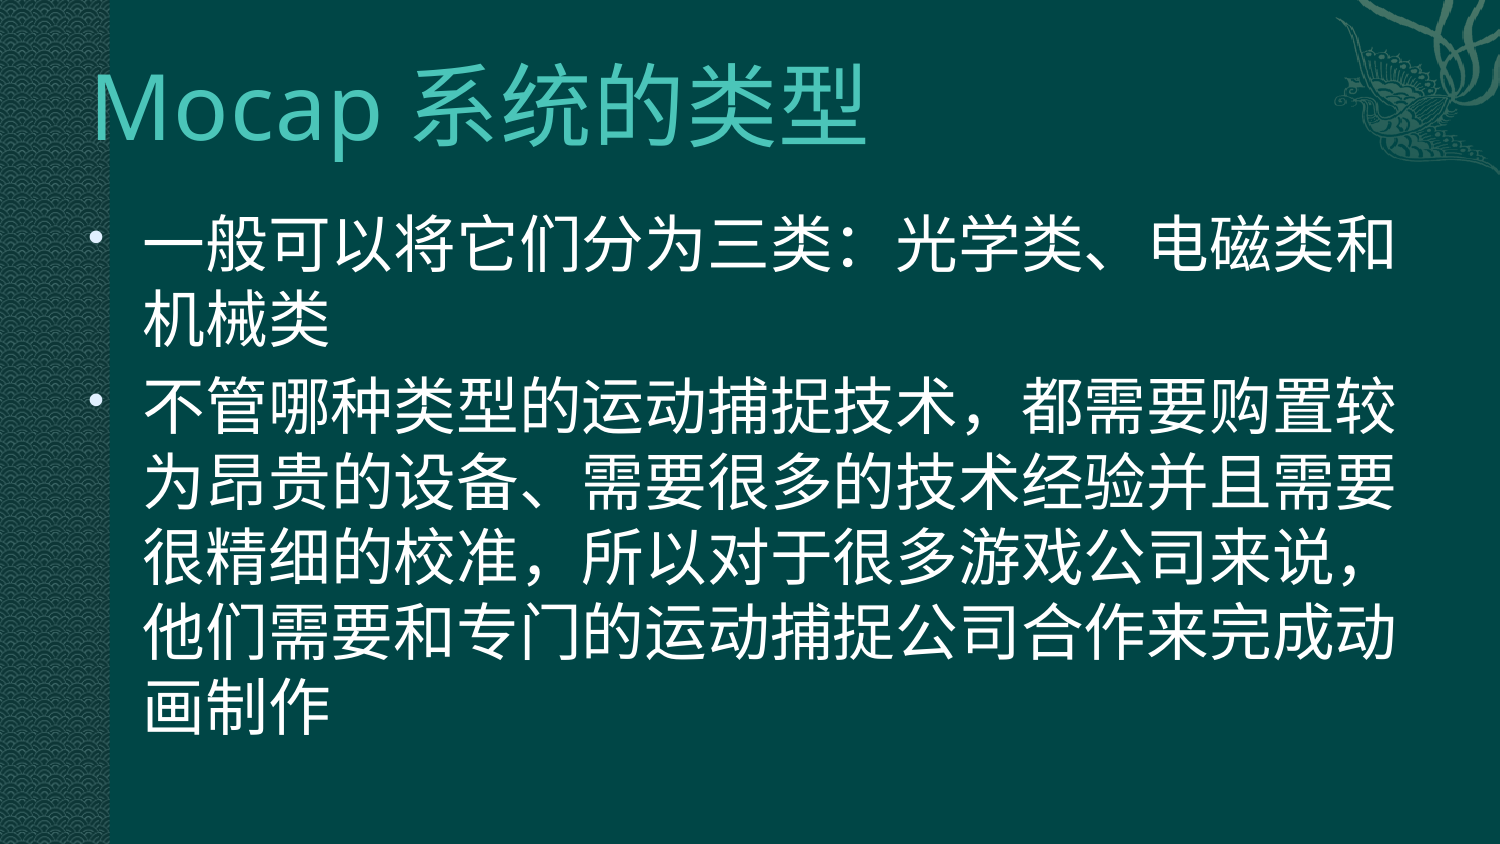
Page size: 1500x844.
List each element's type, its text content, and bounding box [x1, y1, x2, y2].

picture [0, 0, 110, 844]
list 一般可以将它们分为三类：光学类、电磁类和机械类 不管哪种类型的运动捕捉技术，都需要购置较为昂贵的设备、需要很多的技术经验并且需要很精细的校准，所以对于很多游戏公司来说，他们需要和专门的运动捕捉公司合作来完成动画制作 [75, 196, 1425, 754]
title Mocap系统的类型 [75, 33, 1351, 175]
